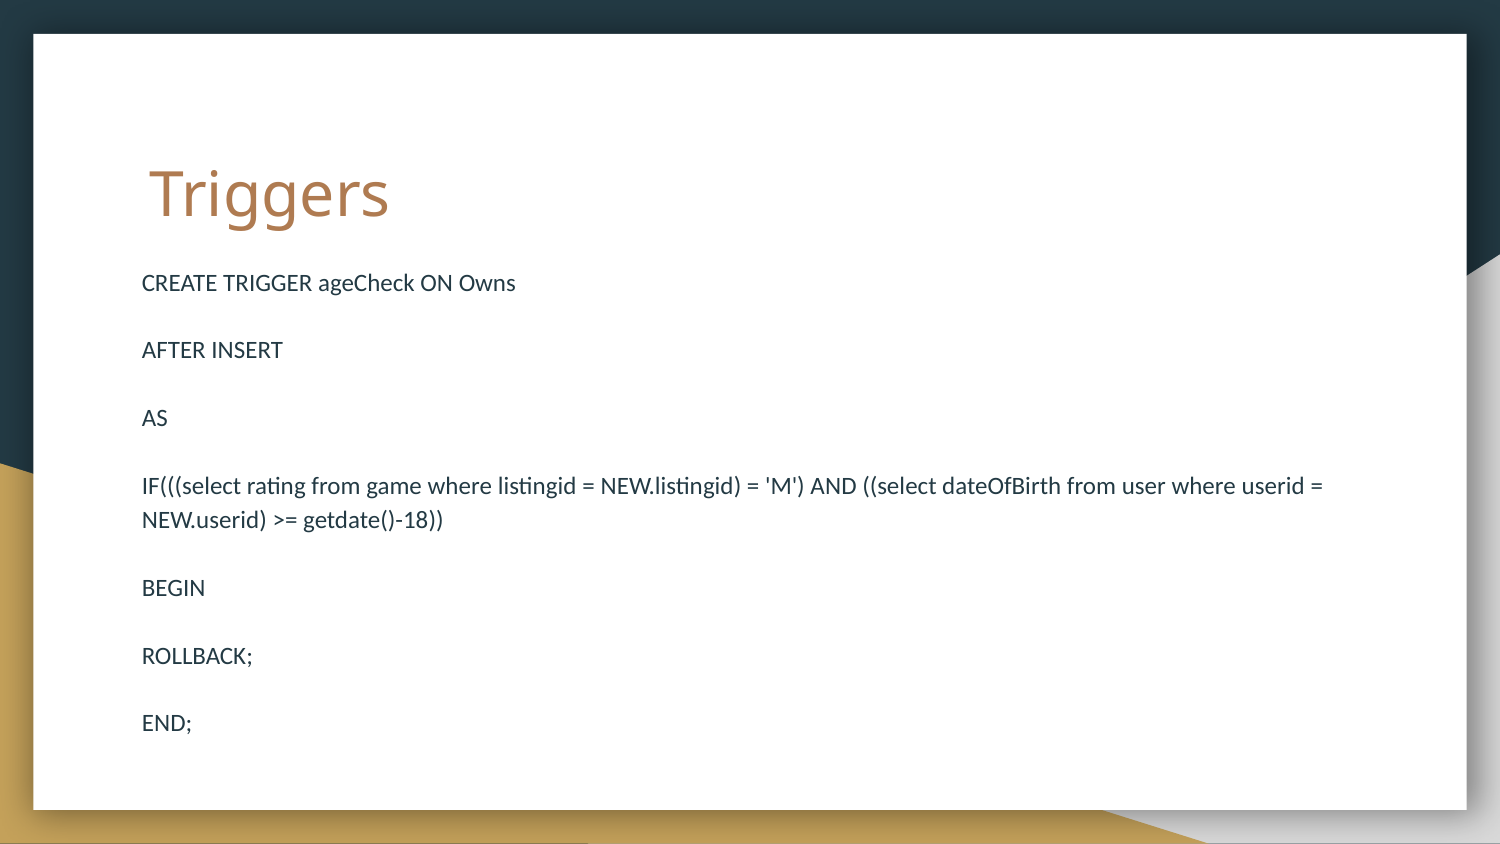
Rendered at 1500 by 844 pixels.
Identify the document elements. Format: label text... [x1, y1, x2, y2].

list CREATE TRIGGER ageCheck ON Owns AFTER INSERT AS IF(((select rating from game where listingid = NEW.listingid) = 'M') AND ((select dateOfBirth from user where userid = NEW.userid) >= getdate()-18)) BEGIN ROLLBACK; END; [126, 246, 1358, 649]
title Triggers [134, 138, 1366, 296]
